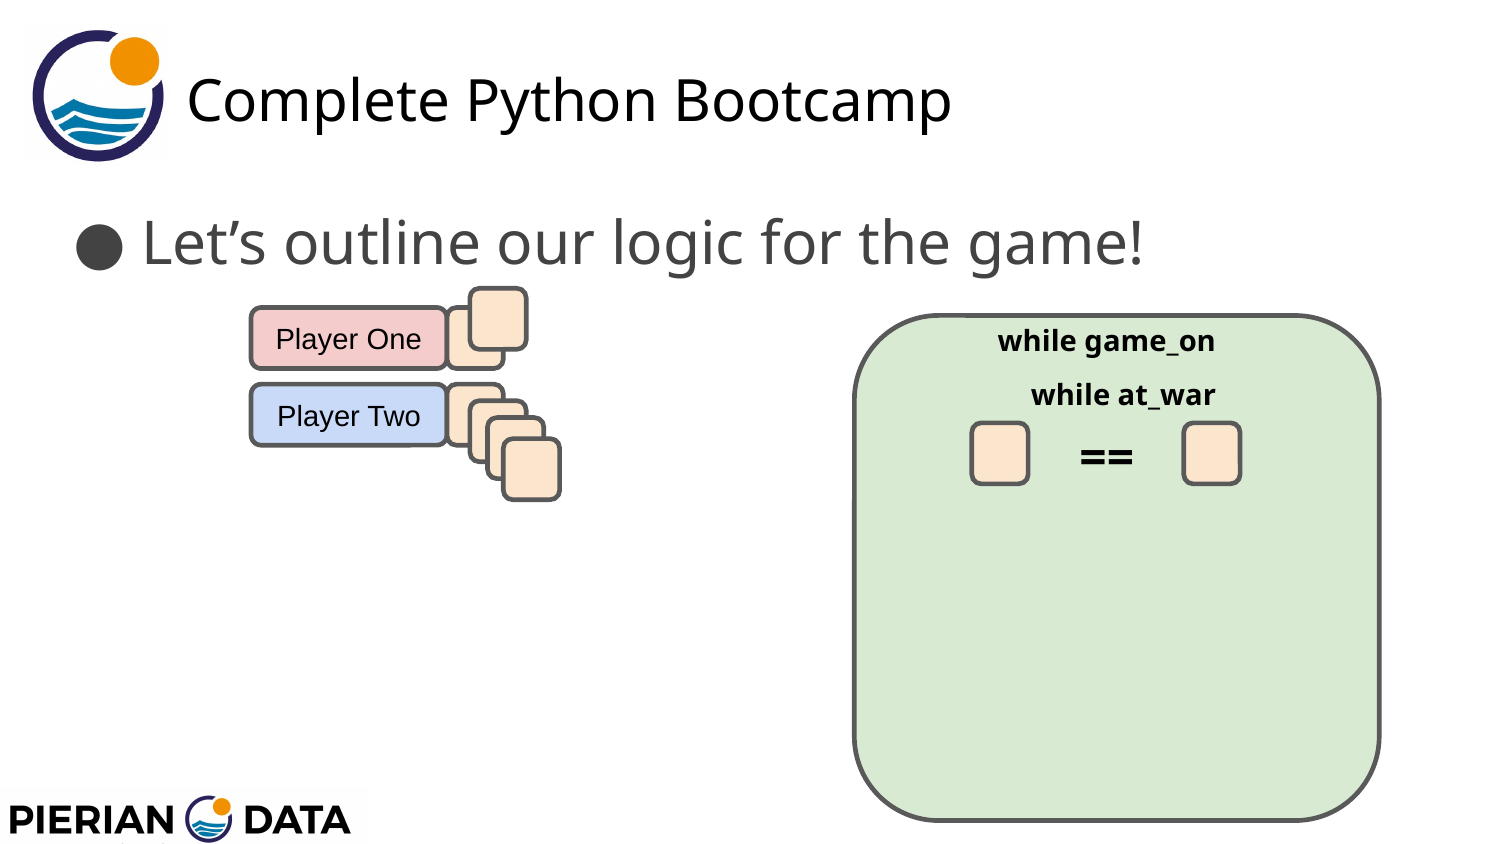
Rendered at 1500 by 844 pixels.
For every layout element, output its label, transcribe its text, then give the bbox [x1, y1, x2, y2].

text_box [855, 750, 1379, 821]
text_box == [1011, 423, 1203, 473]
list Let’s outline our logic for the game! [51, 189, 1476, 750]
text_box [469, 288, 527, 350]
text_box [1183, 423, 1241, 484]
text_box while at_war [937, 361, 1310, 423]
picture [0, 787, 368, 844]
picture [24, 24, 172, 167]
text_box [487, 417, 544, 479]
text_box [446, 384, 504, 446]
title Complete Python Bootcamp [176, 48, 1449, 143]
text_box Player Two [251, 384, 447, 446]
text_box while game_on [921, 307, 1293, 369]
text_box [503, 438, 560, 500]
text_box [446, 307, 504, 369]
text_box [469, 400, 527, 462]
text_box Player One [251, 307, 447, 369]
text_box [971, 423, 1029, 484]
